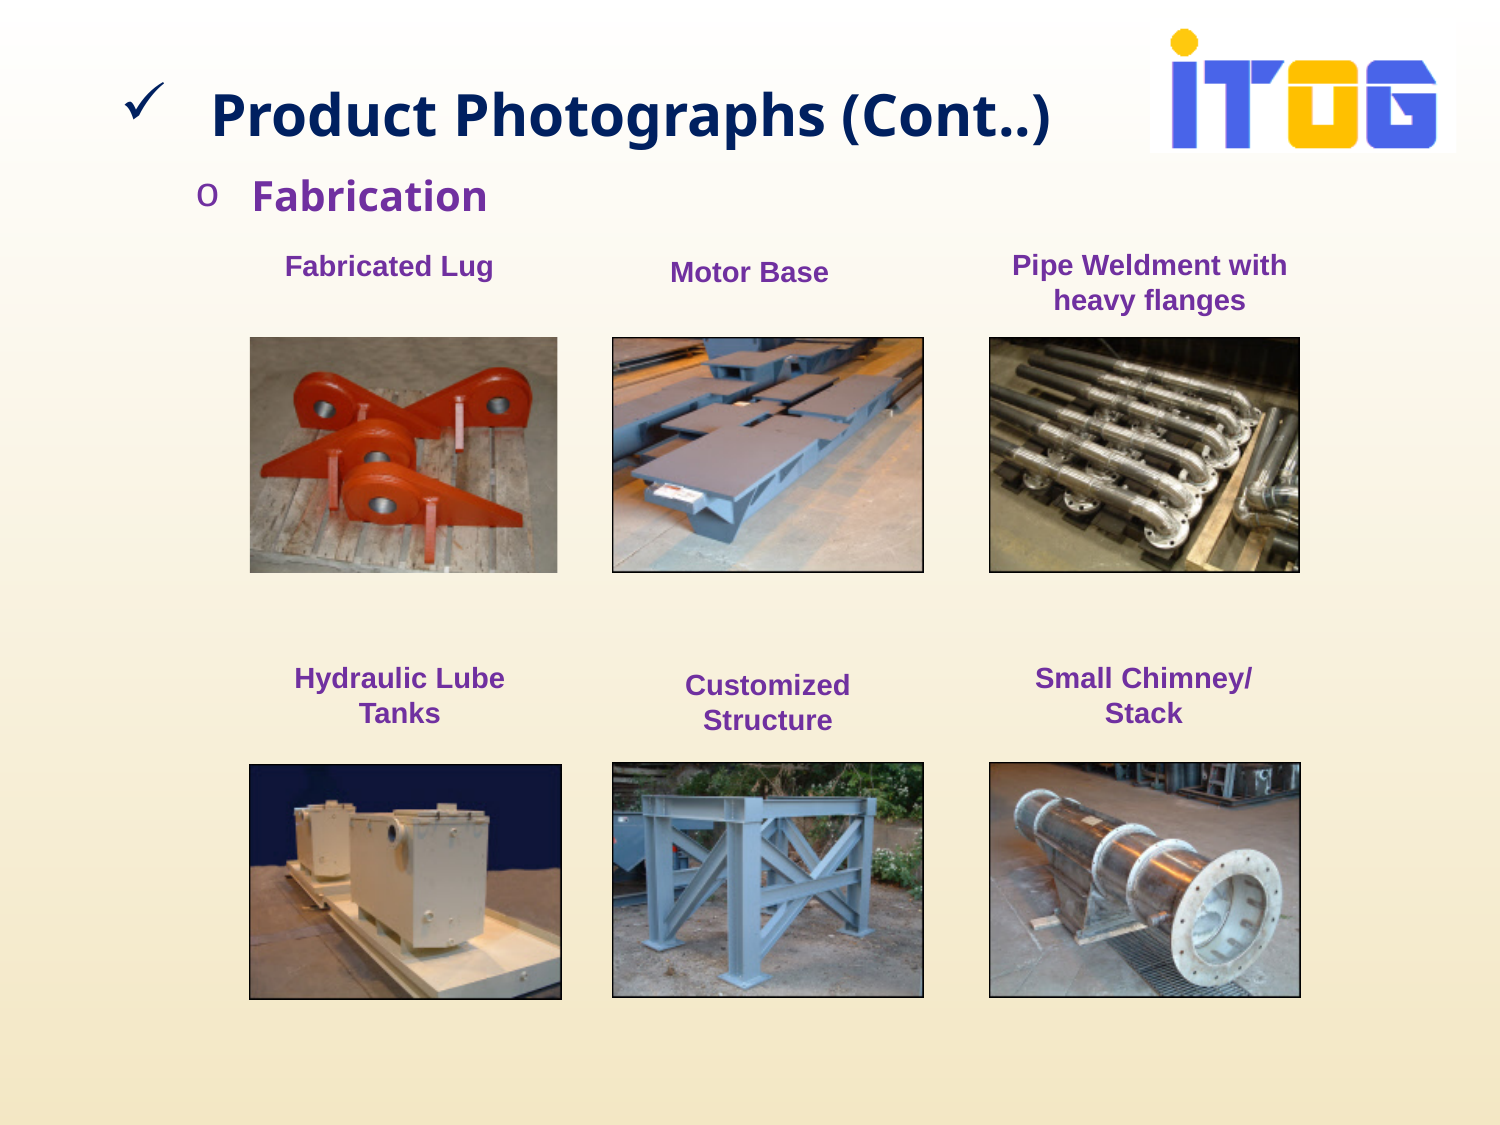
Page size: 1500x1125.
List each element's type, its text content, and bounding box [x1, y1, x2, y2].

text_box Hydraulic Lube Tanks [238, 652, 562, 738]
picture [988, 337, 1301, 573]
text_box Pipe Weldment with heavy flanges [975, 239, 1325, 324]
picture [249, 764, 562, 1001]
text_box Motor Base [655, 246, 881, 296]
text_box Fabricated Lug [269, 240, 530, 291]
picture [612, 762, 924, 998]
picture [249, 337, 558, 573]
title Product Photographs (Cont..) [112, 62, 1149, 149]
text_box Small Chimney/ Stack [969, 652, 1319, 738]
picture [1149, 17, 1457, 153]
list Fabrication [187, 162, 1325, 237]
picture [612, 337, 924, 573]
picture [988, 762, 1301, 998]
text_box Customized Structure [655, 658, 881, 744]
